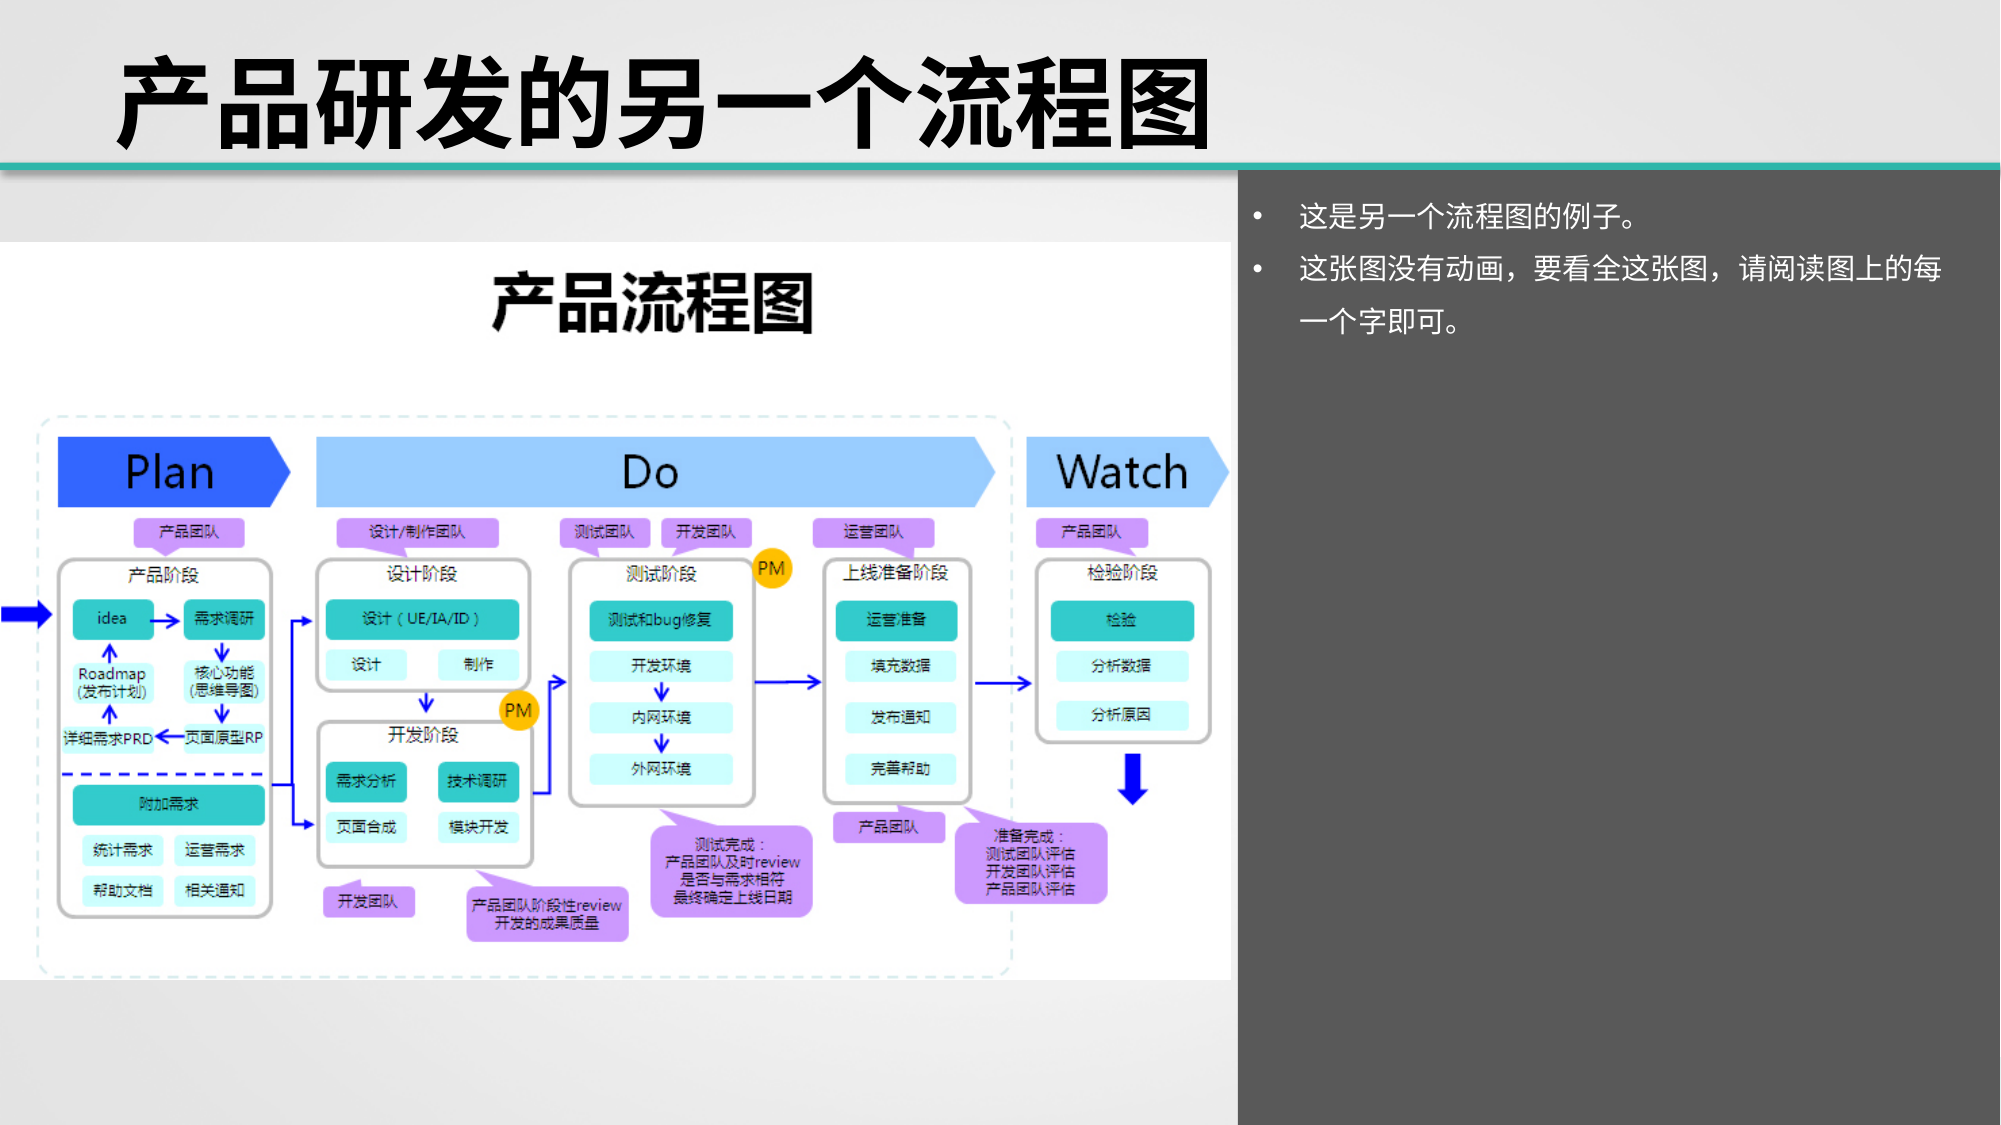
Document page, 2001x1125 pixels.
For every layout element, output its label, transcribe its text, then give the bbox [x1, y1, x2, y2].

text_box 这是另一个流程图的例子。 这张图没有动画，要看全这张图，请阅读图上的每一个字即可。 [1238, 173, 1965, 346]
title 产品研发的另一个流程图 [0, 27, 1294, 188]
picture [0, 242, 1231, 980]
text_box [1237, 169, 2000, 1125]
